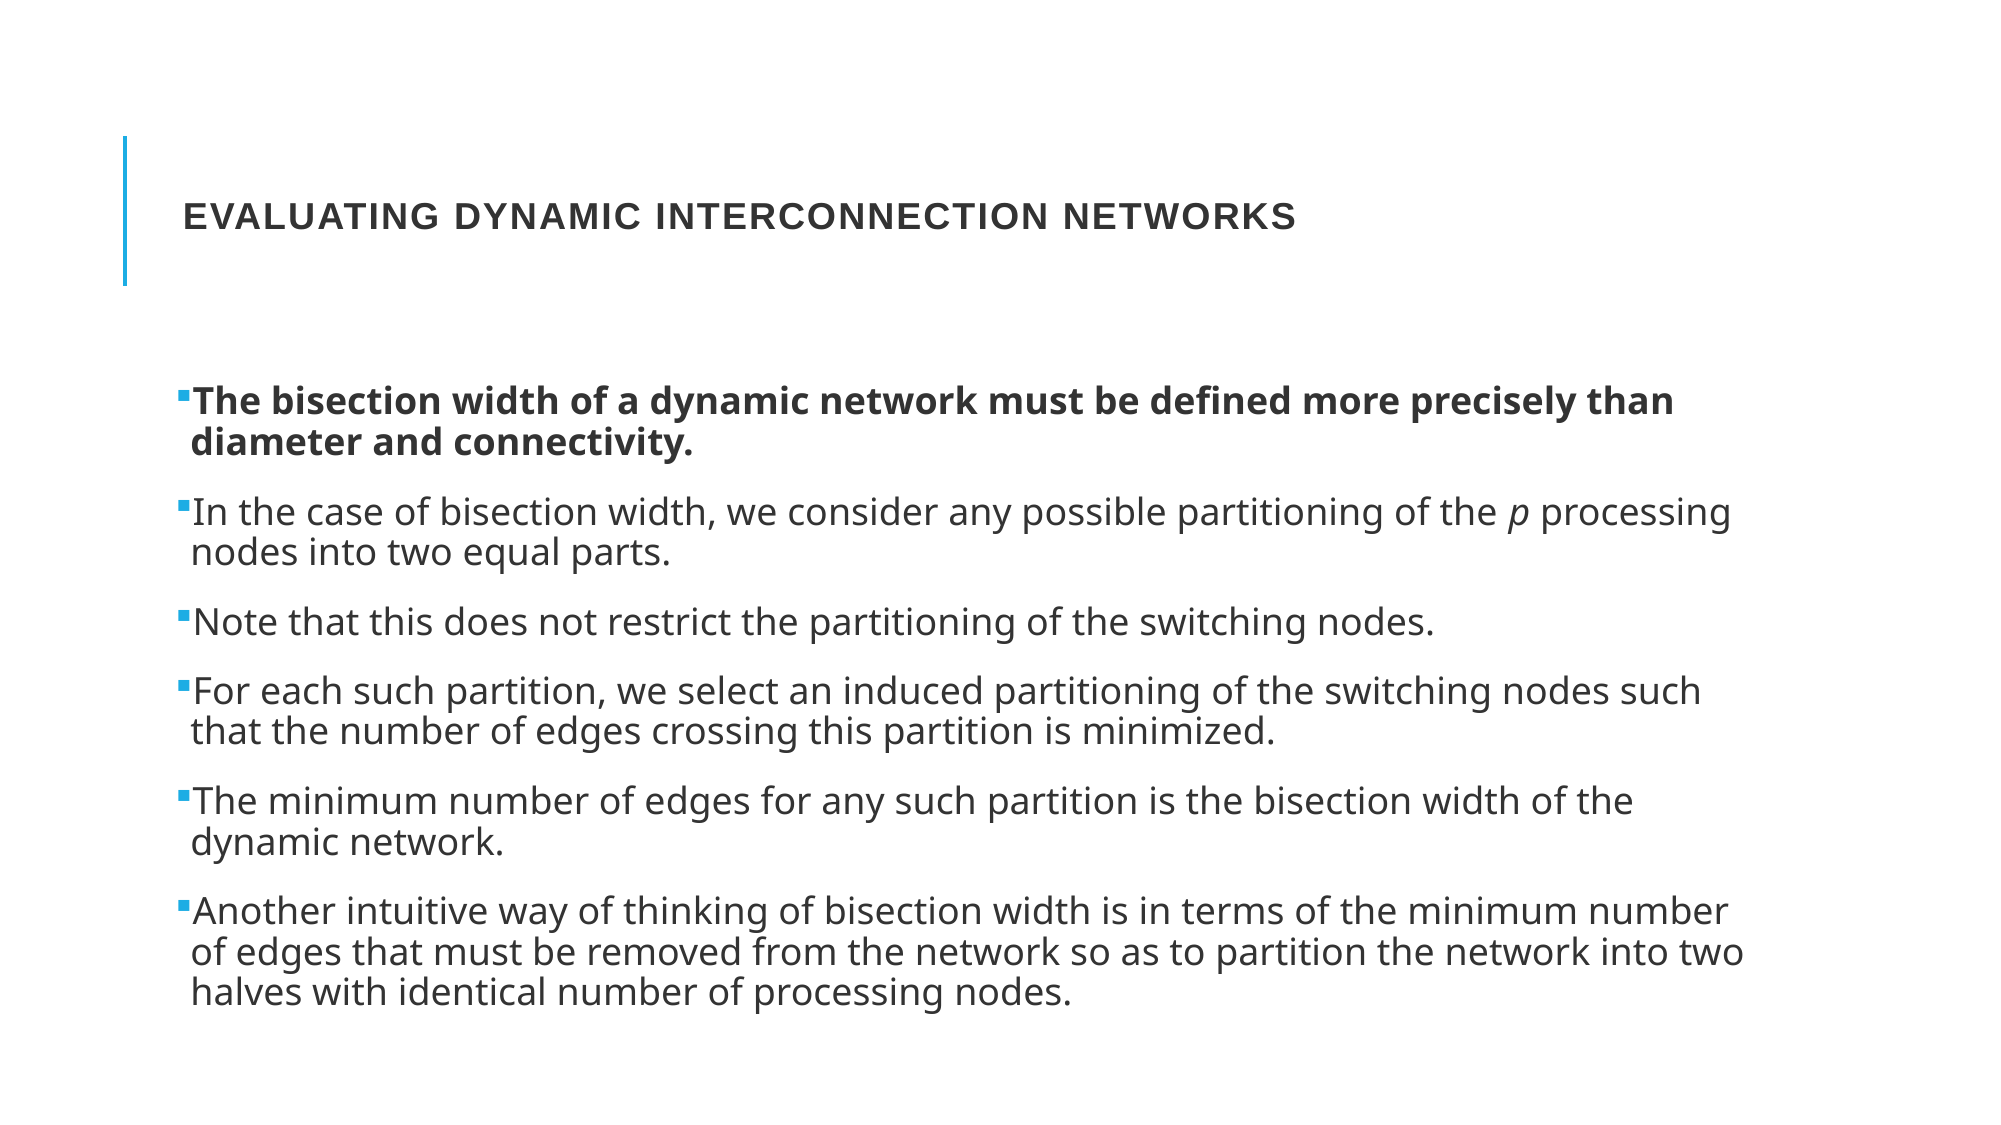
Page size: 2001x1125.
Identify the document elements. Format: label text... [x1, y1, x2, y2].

title Evaluating Dynamic Interconnection Networks [168, 96, 1763, 342]
list The bisection width of a dynamic network must be defined more precisely than diameter and connectivity. In the case of bisection width, we consider any possible partitioning of the p processing nodes into two equal parts. Note that this does not restrict the partitioning of the switching nodes. For each such partition, we select an induced partitioning of the switching nodes such that the number of edges crossing this partition is minimized. The minimum number of edges for any such partition is the bisection width of the dynamic network. Another intuitive way of thinking of bisection width is in terms of the minimum number of edges that must be removed from the network so as to partition the network into two halves with identical number of processing nodes. [168, 375, 1763, 1035]
